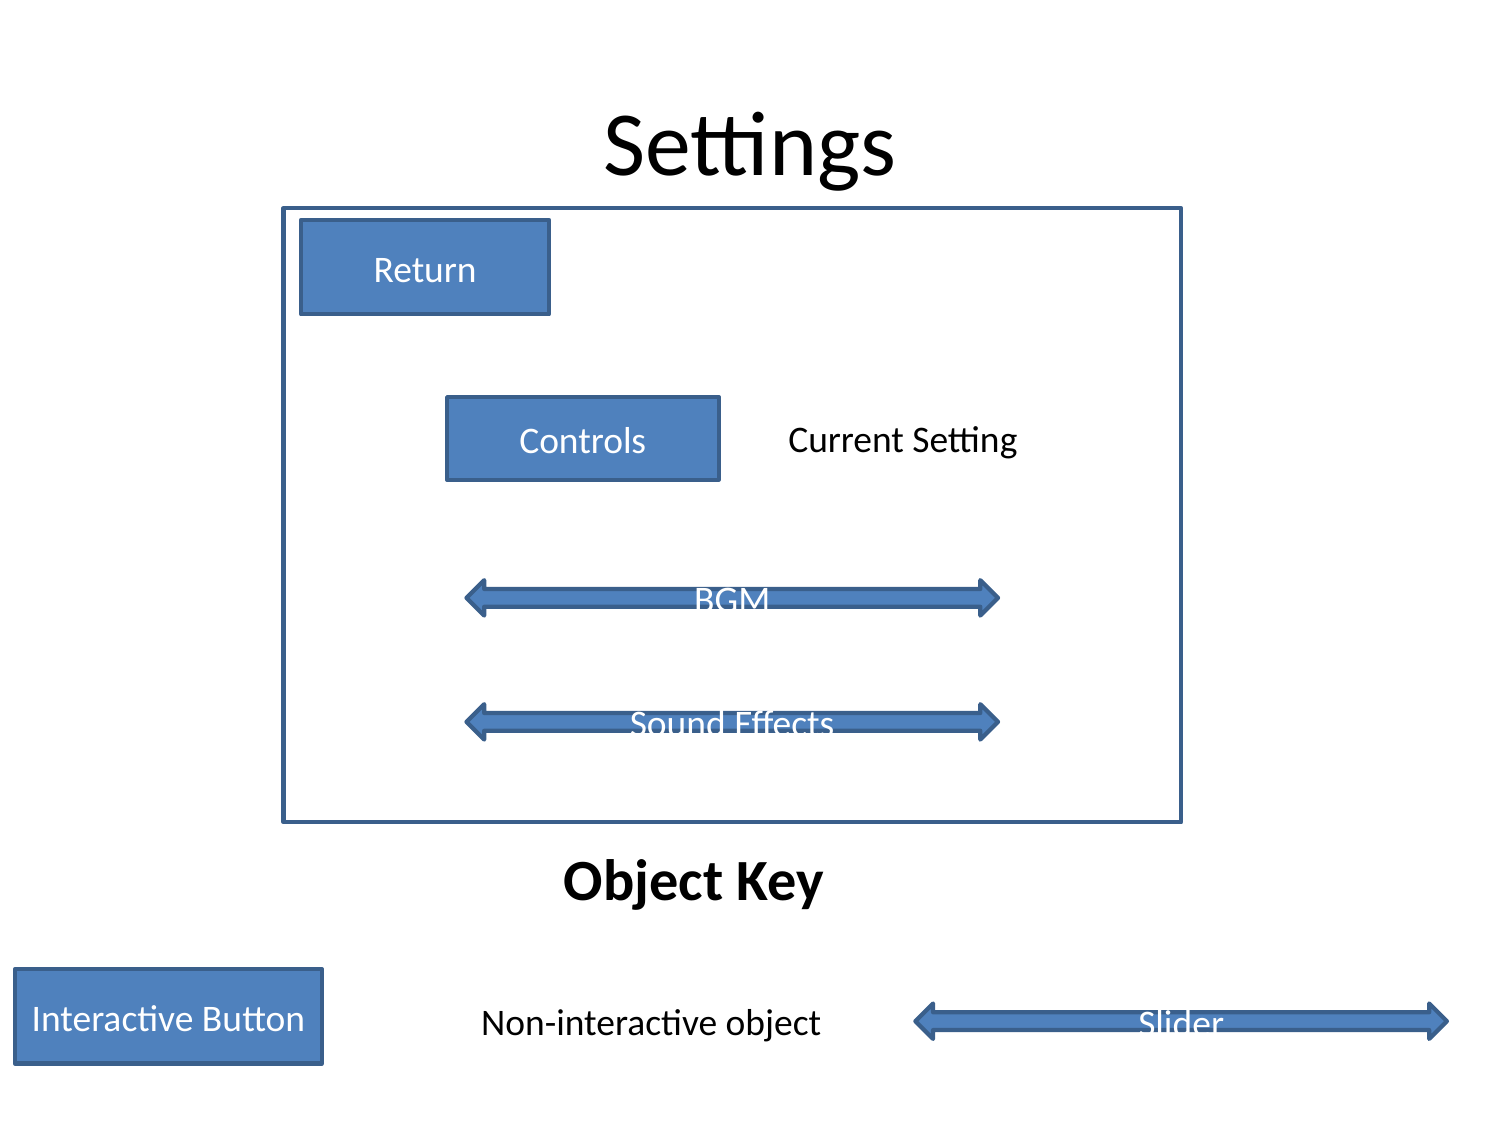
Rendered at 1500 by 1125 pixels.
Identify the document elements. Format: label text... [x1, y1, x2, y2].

text_box Non-interactive object [466, 990, 845, 1051]
text_box [281, 206, 1183, 824]
text_box Object Key [548, 834, 916, 919]
title Settings [75, 45, 1425, 233]
text_box Current Setting [773, 408, 1128, 468]
text_box Sound Effects [464, 702, 1001, 742]
text_box Interactive Button [13, 967, 324, 1066]
text_box Controls [445, 395, 721, 482]
text_box Slider [913, 1001, 1450, 1041]
text_box Return [299, 218, 551, 316]
text_box BGM [464, 578, 1001, 618]
